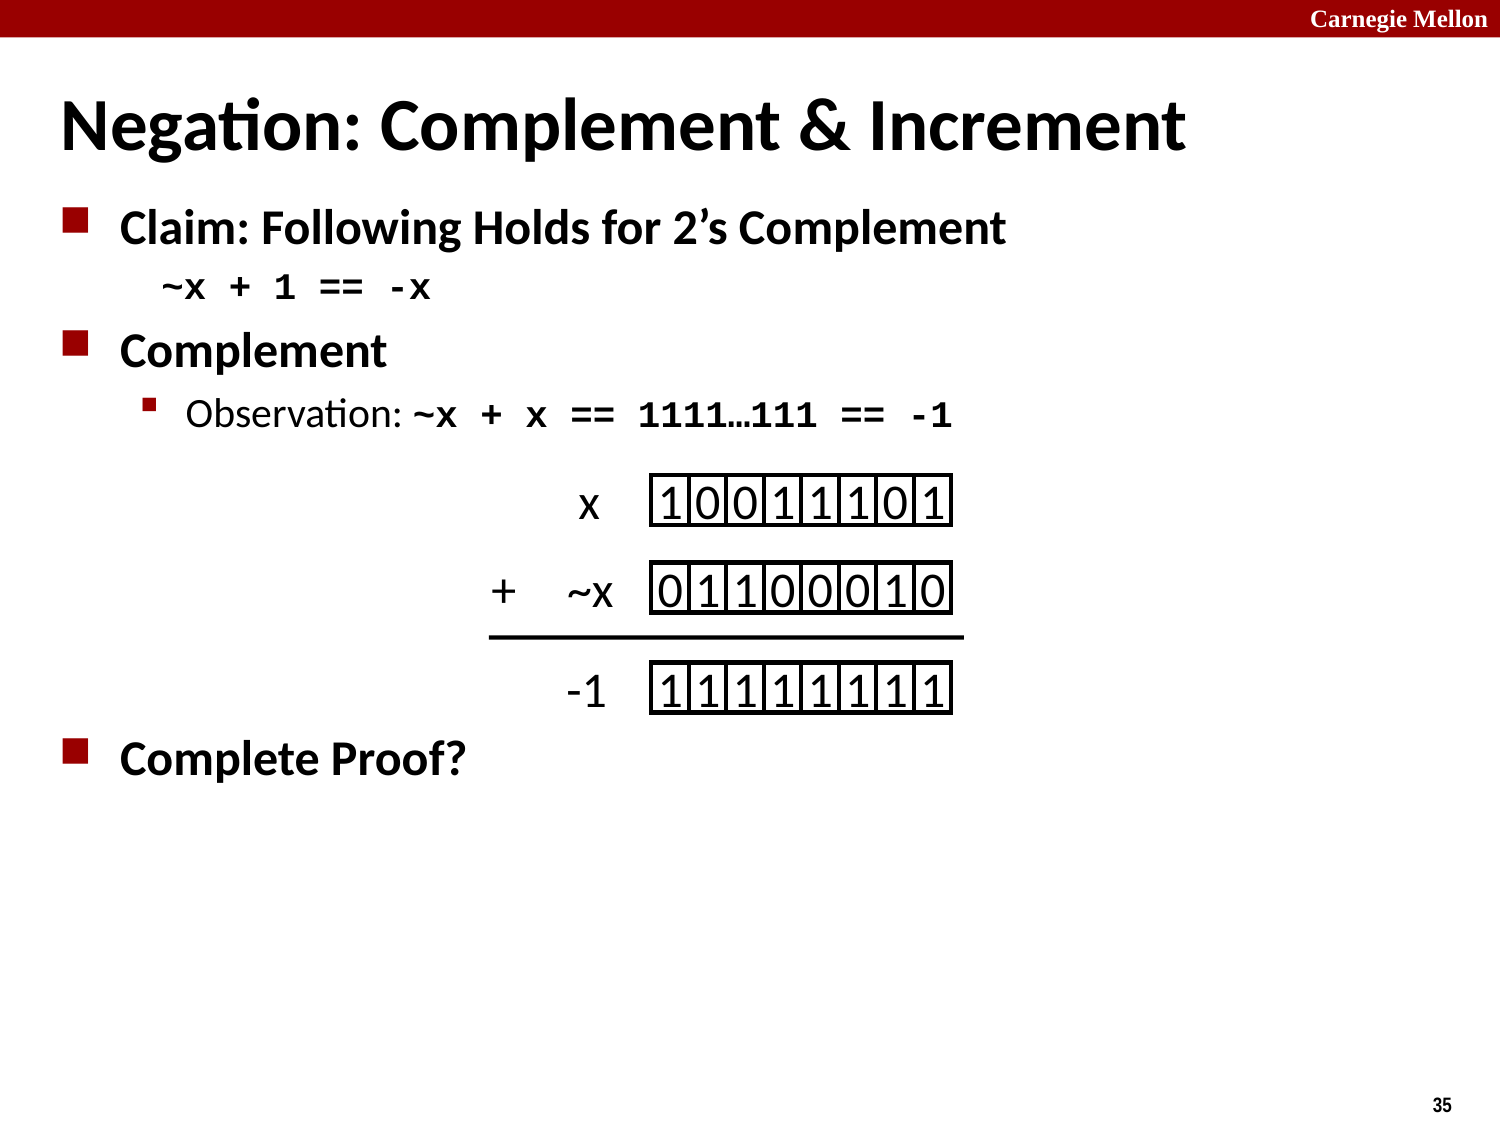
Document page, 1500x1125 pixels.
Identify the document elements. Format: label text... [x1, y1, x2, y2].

list Claim: Following Holds for 2’s Complement ~x + 1 == -x Complement Observation: ~x + x == 1111…111 == -1 Complete Proof? [48, 187, 1338, 1045]
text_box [476, 462, 964, 726]
title Negation: Complement & Increment [45, 74, 1500, 167]
